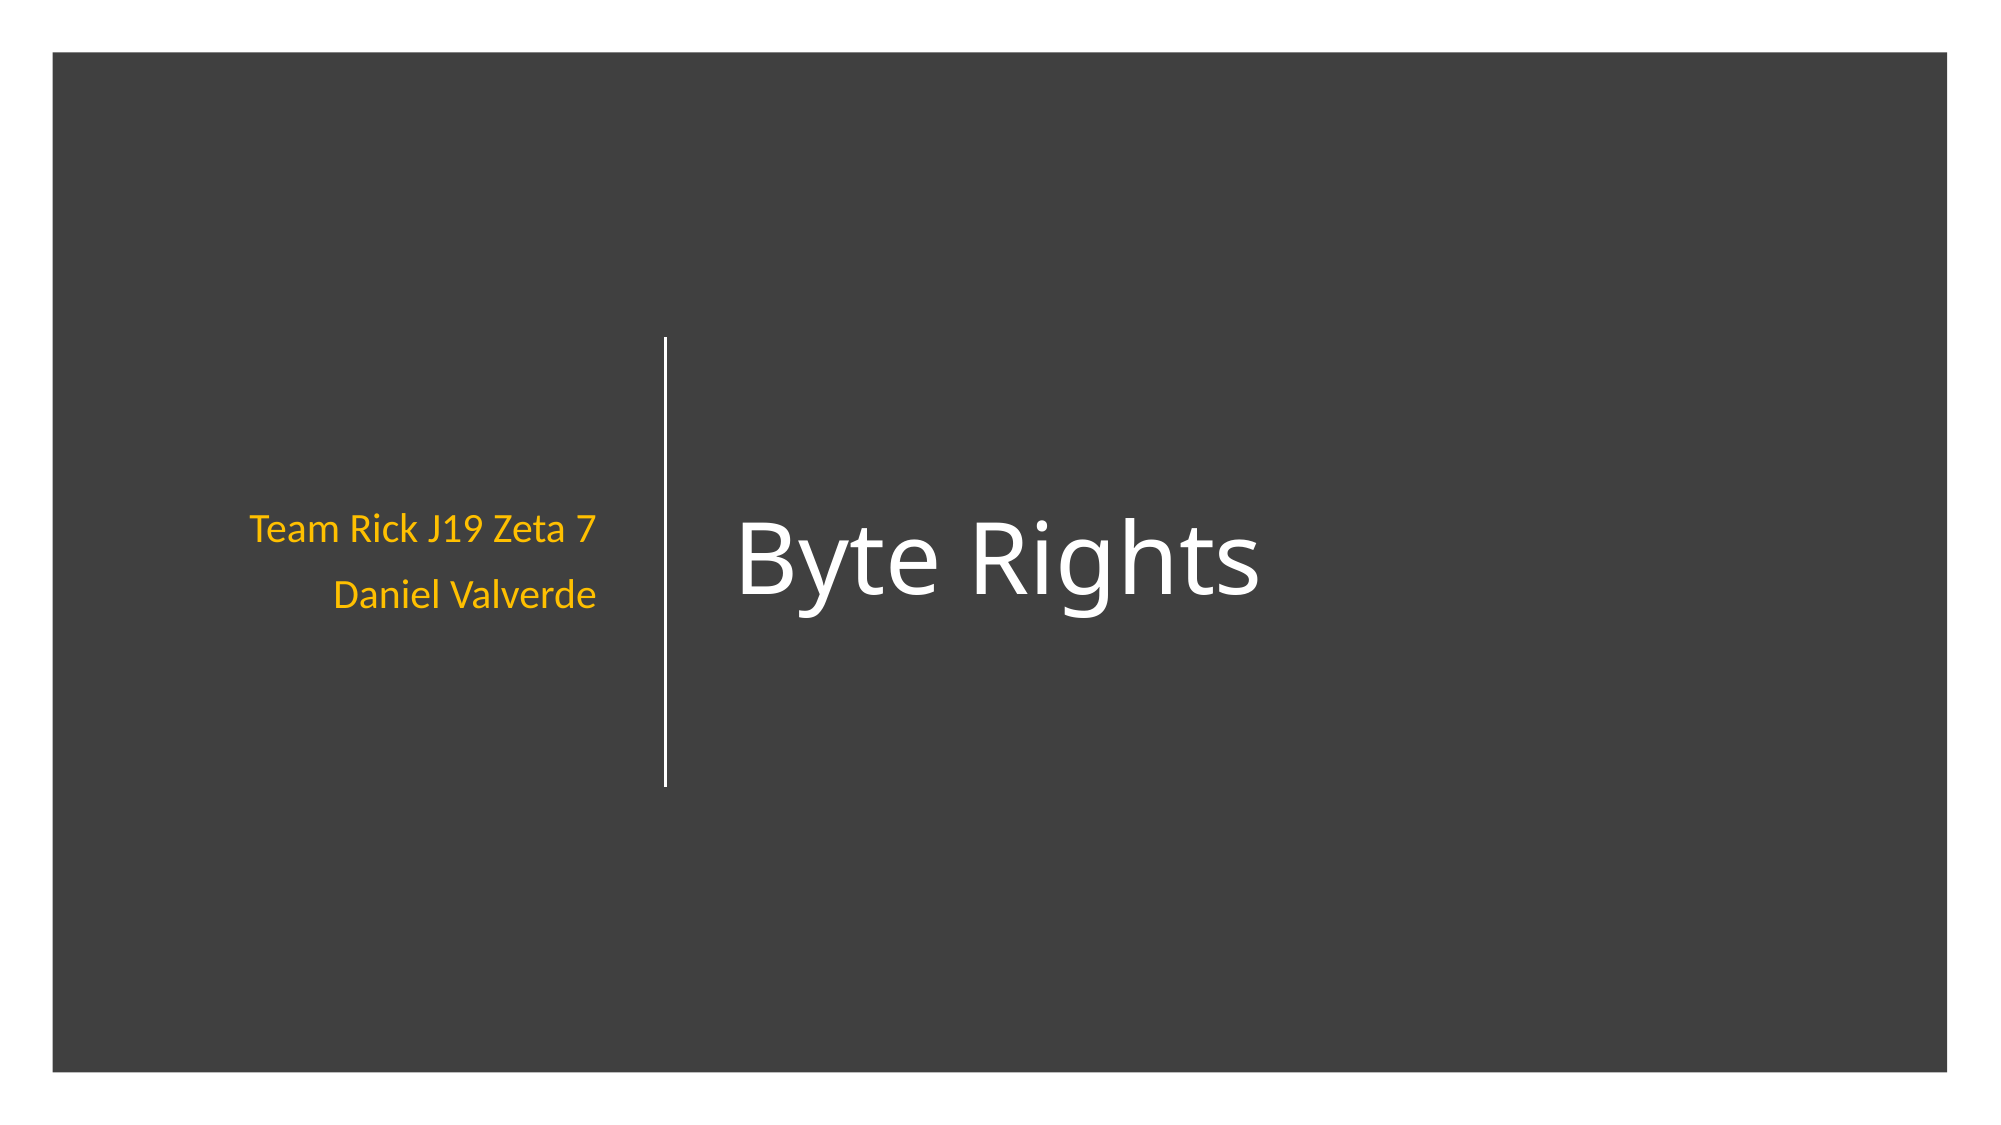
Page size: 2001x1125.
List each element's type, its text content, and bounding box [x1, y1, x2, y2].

subtitle Team Rick J19 Zeta 7 Daniel Valverde [167, 158, 612, 967]
text_box [52, 51, 1948, 1073]
title Byte Rights [718, 158, 1829, 967]
